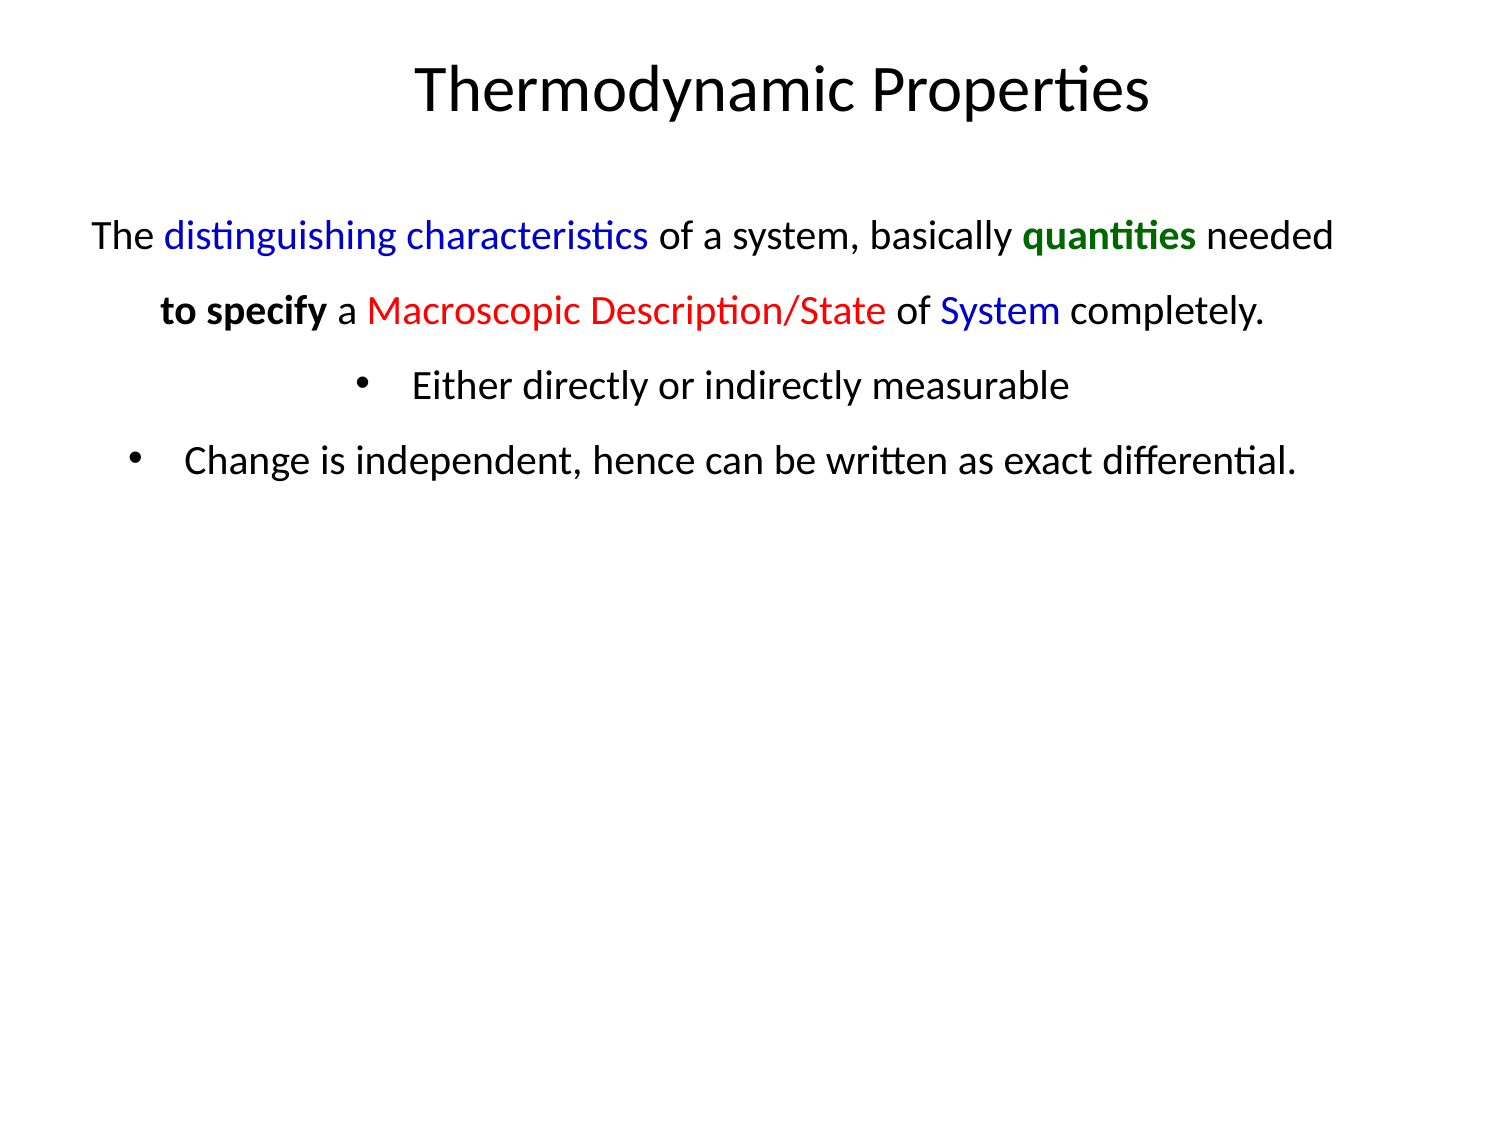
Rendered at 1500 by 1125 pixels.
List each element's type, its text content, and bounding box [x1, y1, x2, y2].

text_box Thermodynamic Properties [399, 37, 1175, 133]
text_box The distinguishing characteristics of a system, basically quantities needed to specify a Macroscopic Description/State of System completely. Either directly or indirectly measurable Change is independent, hence can be written as exact differential. [15, 174, 1410, 490]
